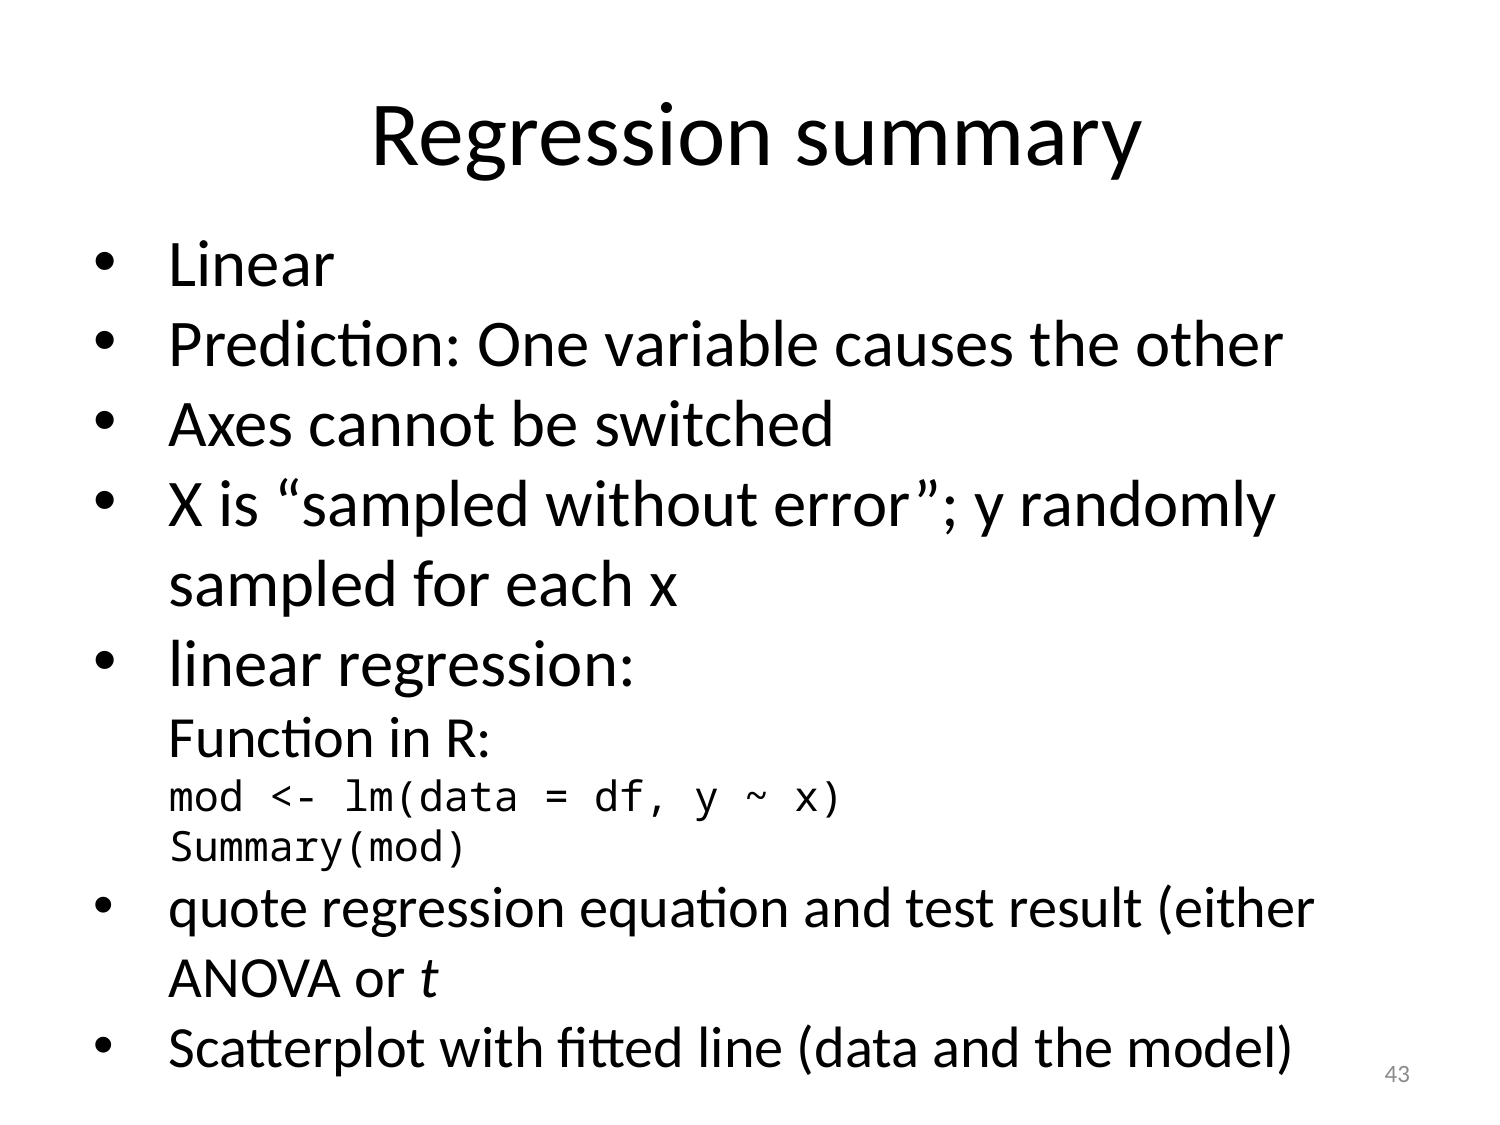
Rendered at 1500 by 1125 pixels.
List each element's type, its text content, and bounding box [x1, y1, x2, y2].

text_box Regression summary [149, 30, 1365, 228]
slide_number 43 [1074, 1042, 1425, 1103]
